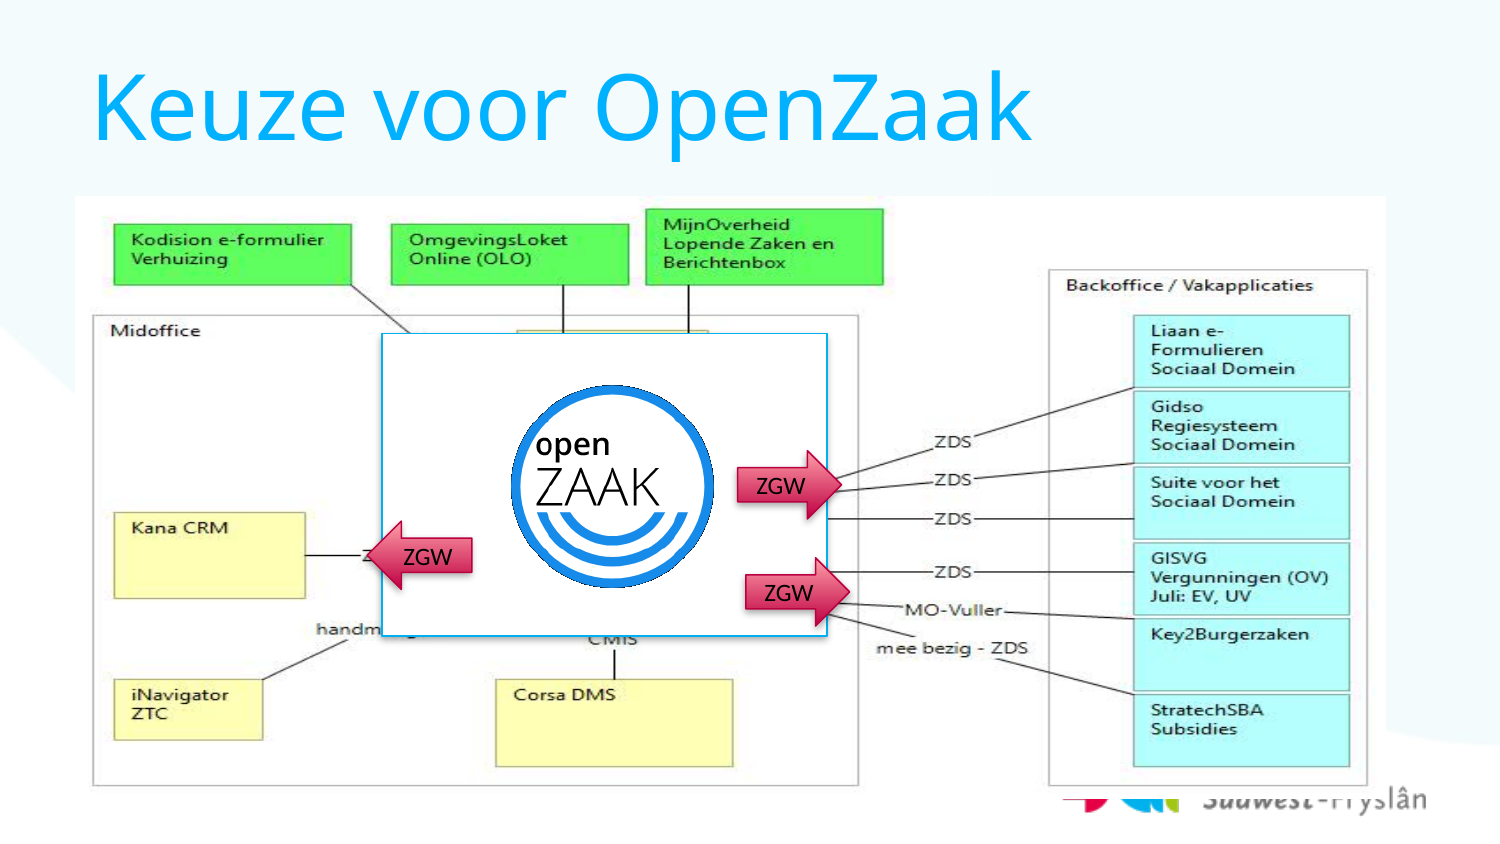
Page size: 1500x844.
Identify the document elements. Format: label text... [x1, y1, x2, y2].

picture [0, 0, 1500, 844]
title Keuze voor OpenZaak [75, 33, 1425, 175]
